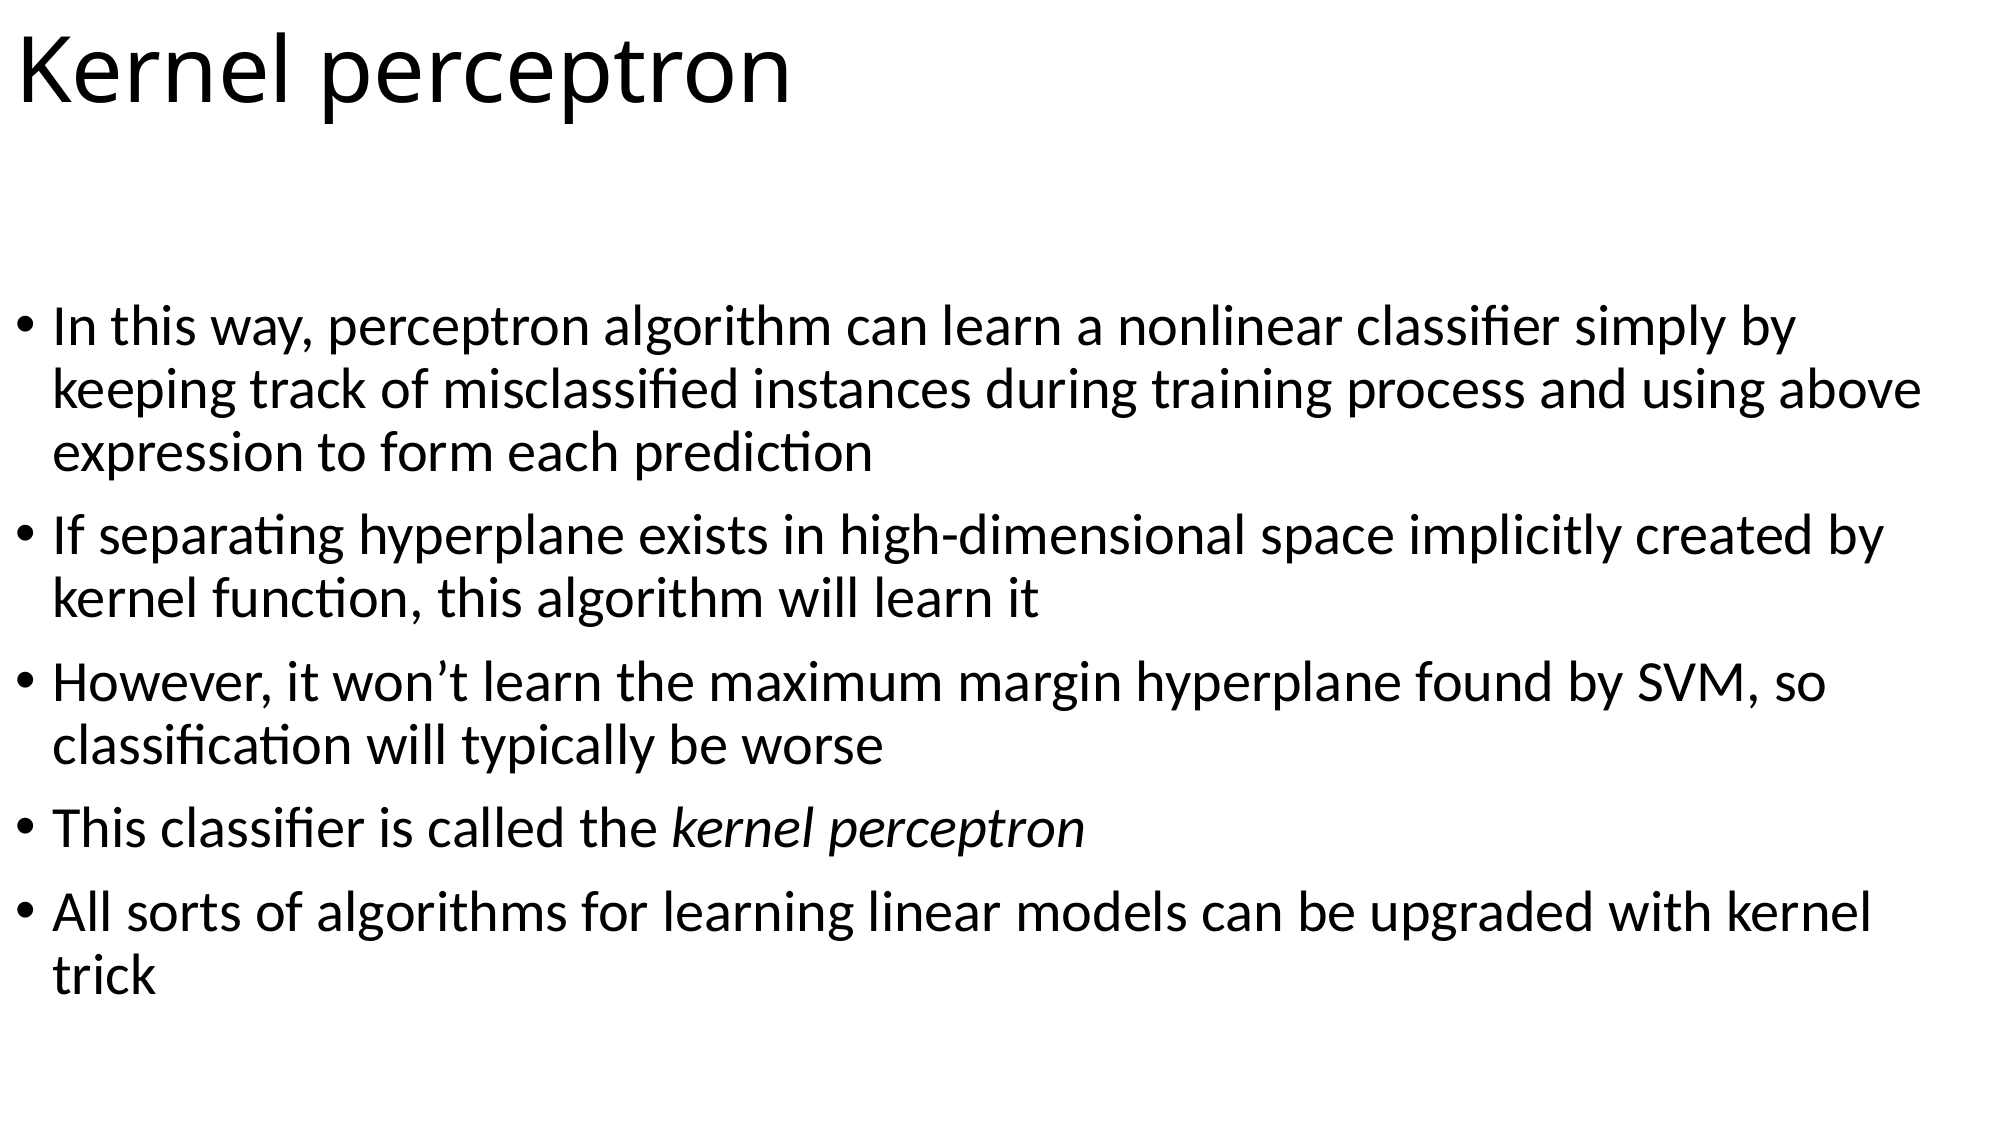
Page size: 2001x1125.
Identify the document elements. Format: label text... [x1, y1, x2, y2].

title Kernel perceptron [0, 0, 1725, 146]
